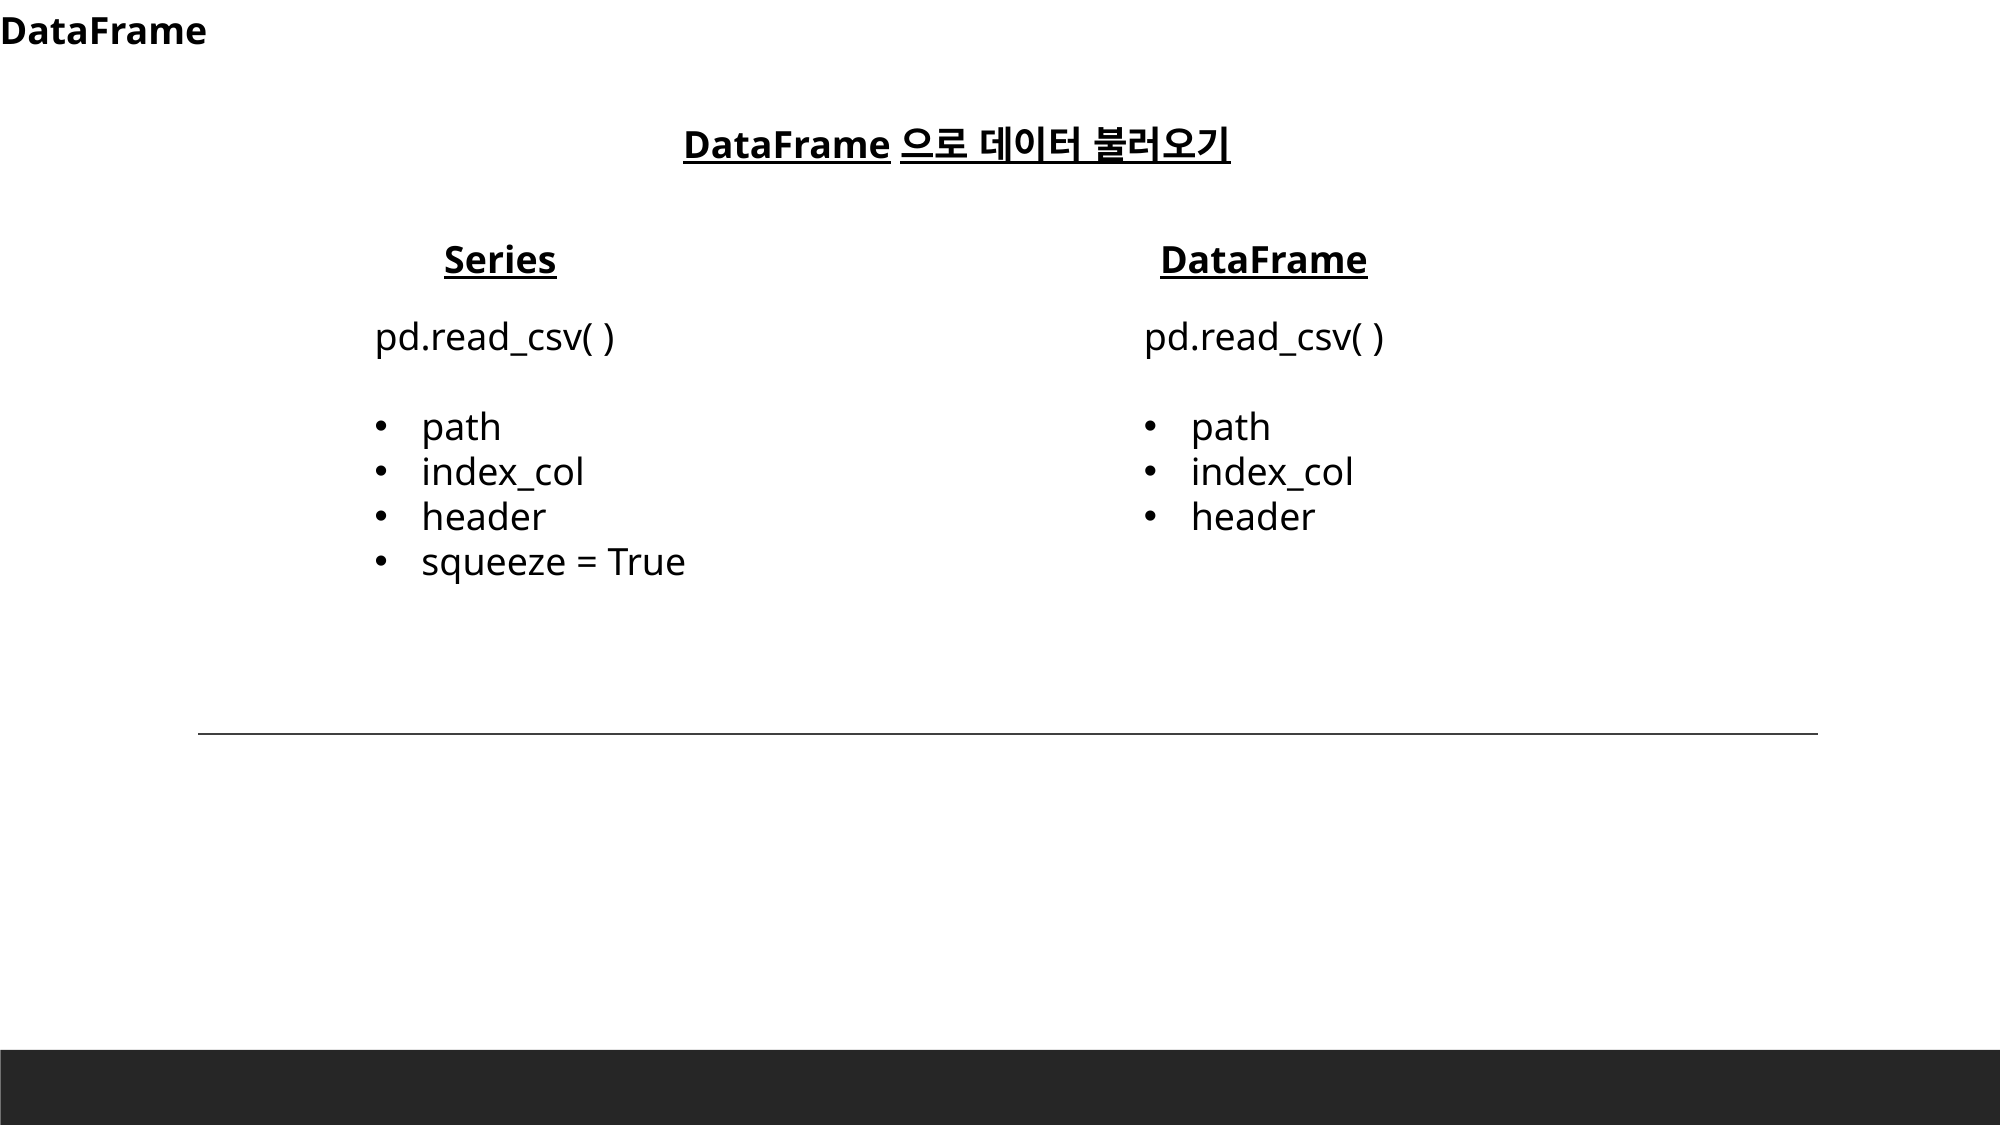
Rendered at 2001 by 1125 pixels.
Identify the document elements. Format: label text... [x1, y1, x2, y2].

text_box pd.read_csv( ) path index_col header squeeze = True [359, 305, 712, 591]
text_box DataFrame으로 데이터 불러오기 [652, 113, 1262, 174]
text_box DataFrame [0, 0, 223, 60]
text_box Series [429, 228, 572, 288]
text_box pd.read_csv( ) path index_col header [1129, 305, 1399, 546]
text_box DataFrame [1145, 228, 1383, 288]
